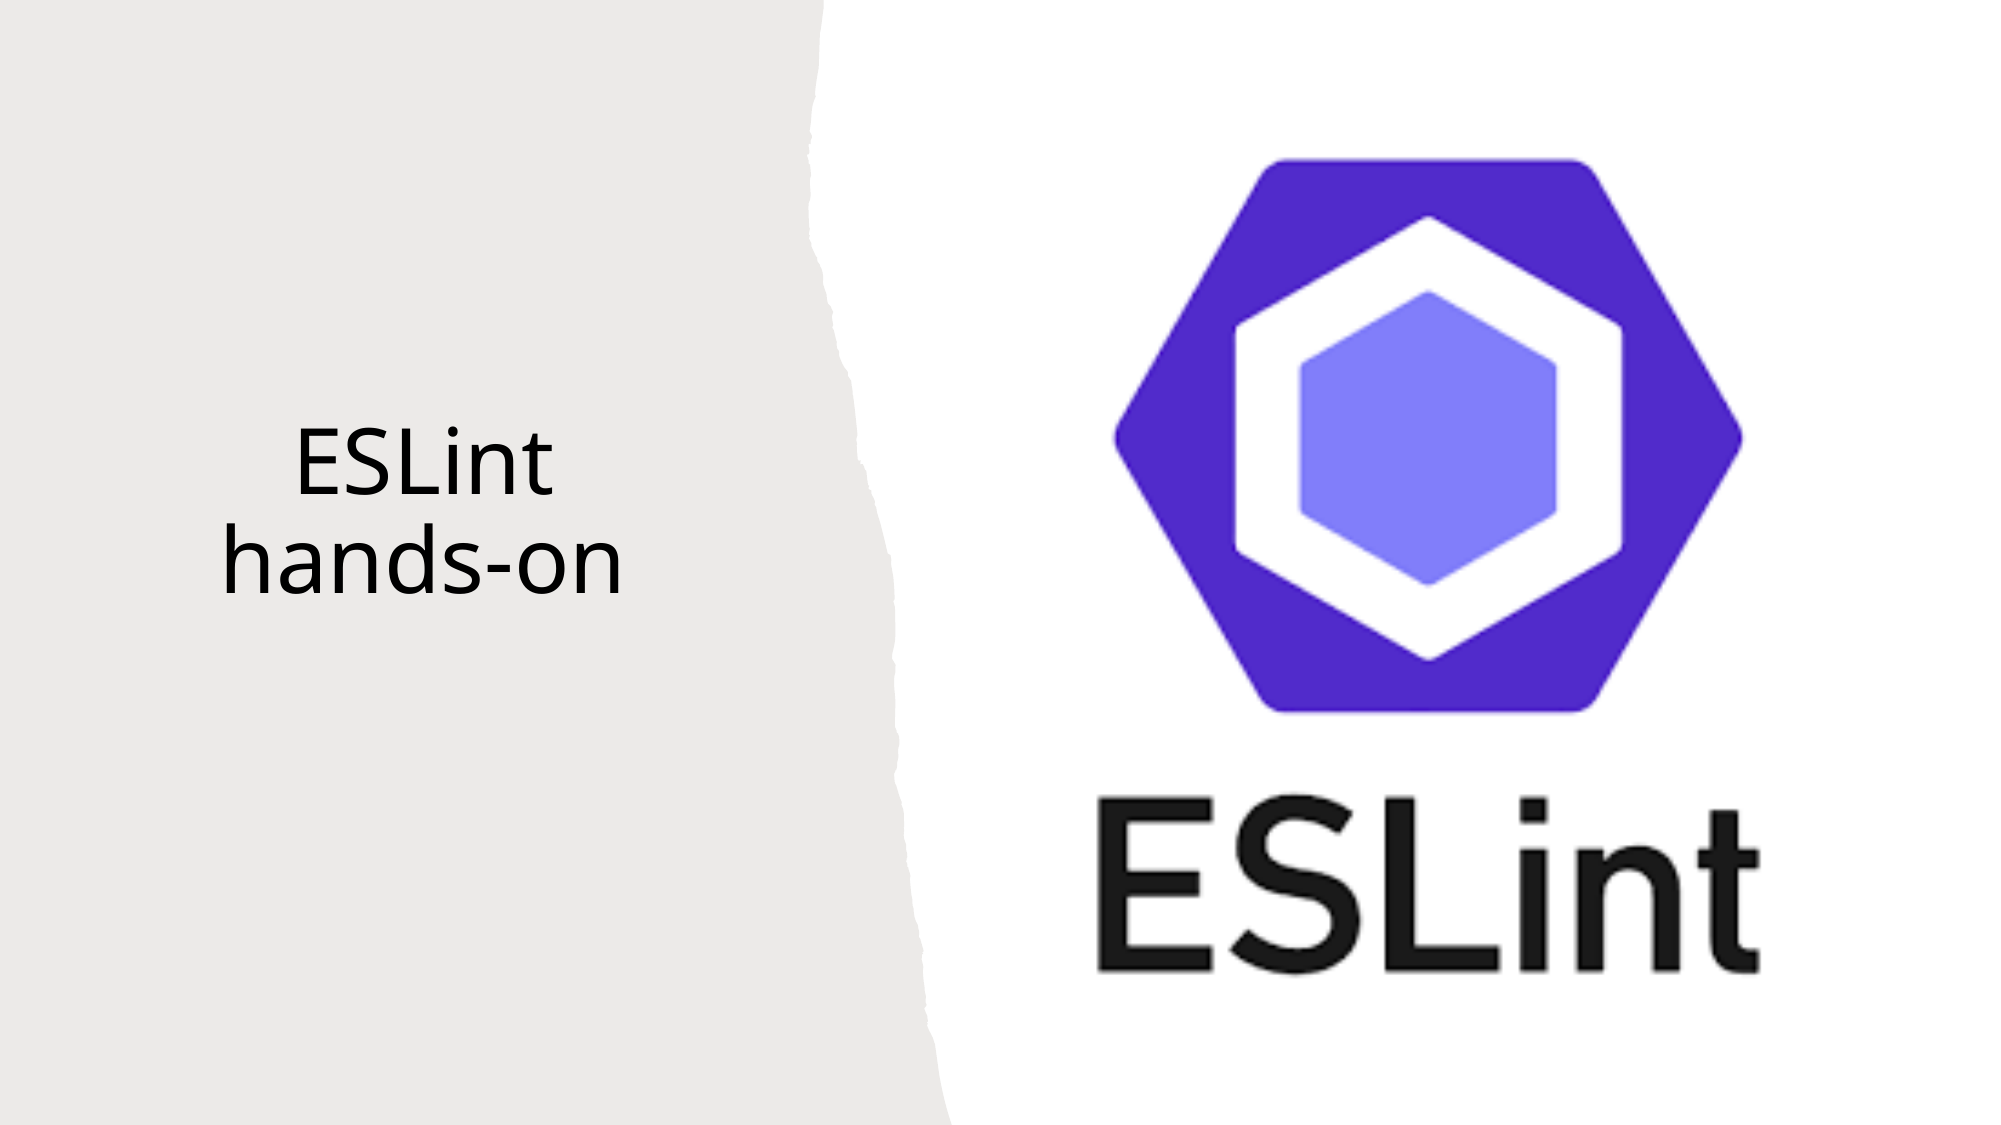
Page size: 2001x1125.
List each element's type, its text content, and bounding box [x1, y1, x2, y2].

title ESLint hands-on [126, 162, 721, 622]
text_box [809, 0, 2000, 1125]
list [1077, 94, 1794, 1026]
text_box [0, 0, 953, 1125]
